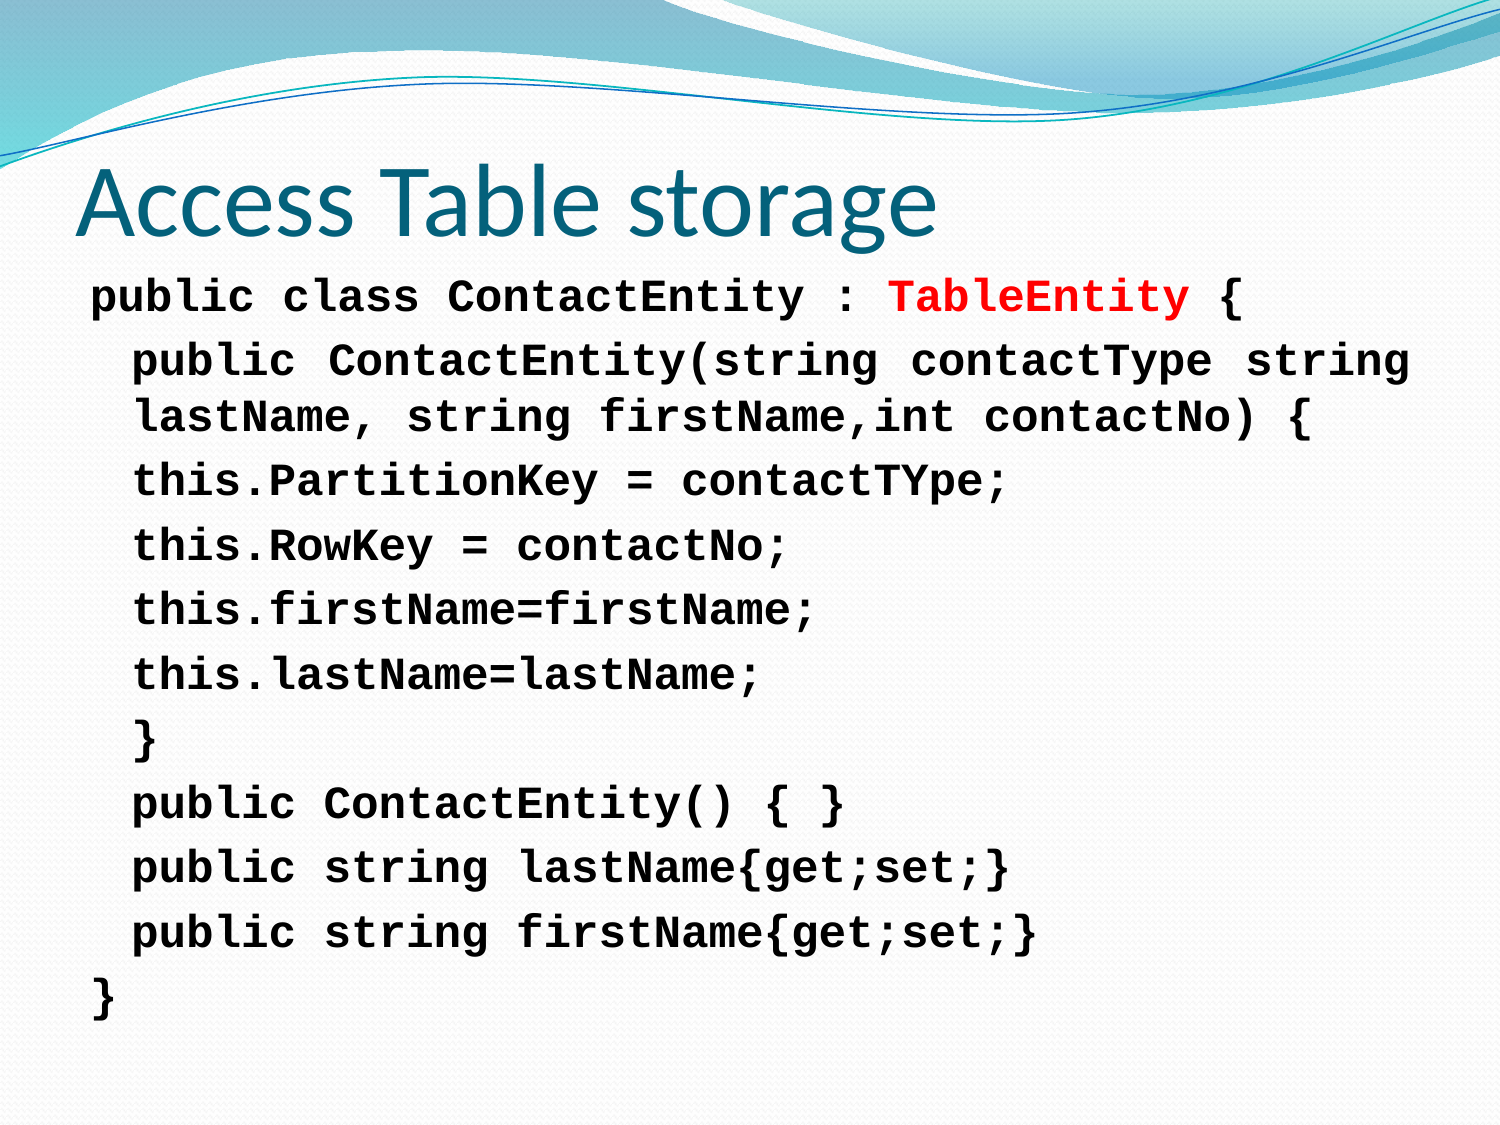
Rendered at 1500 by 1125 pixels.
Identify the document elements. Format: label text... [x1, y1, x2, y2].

title Access Table storage [75, 115, 1425, 257]
list public class ContactEntity : TableEntity { public ContactEntity(string contactType string lastName, string firstName,int contactNo) { this.PartitionKey = contactTYpe; this.RowKey = contactNo; this.firstName=firstName; this.lastName=lastName; } public ContactEntity() { } public string lastName{get;set;} public string firstName{get;set;} } [75, 257, 1425, 1038]
